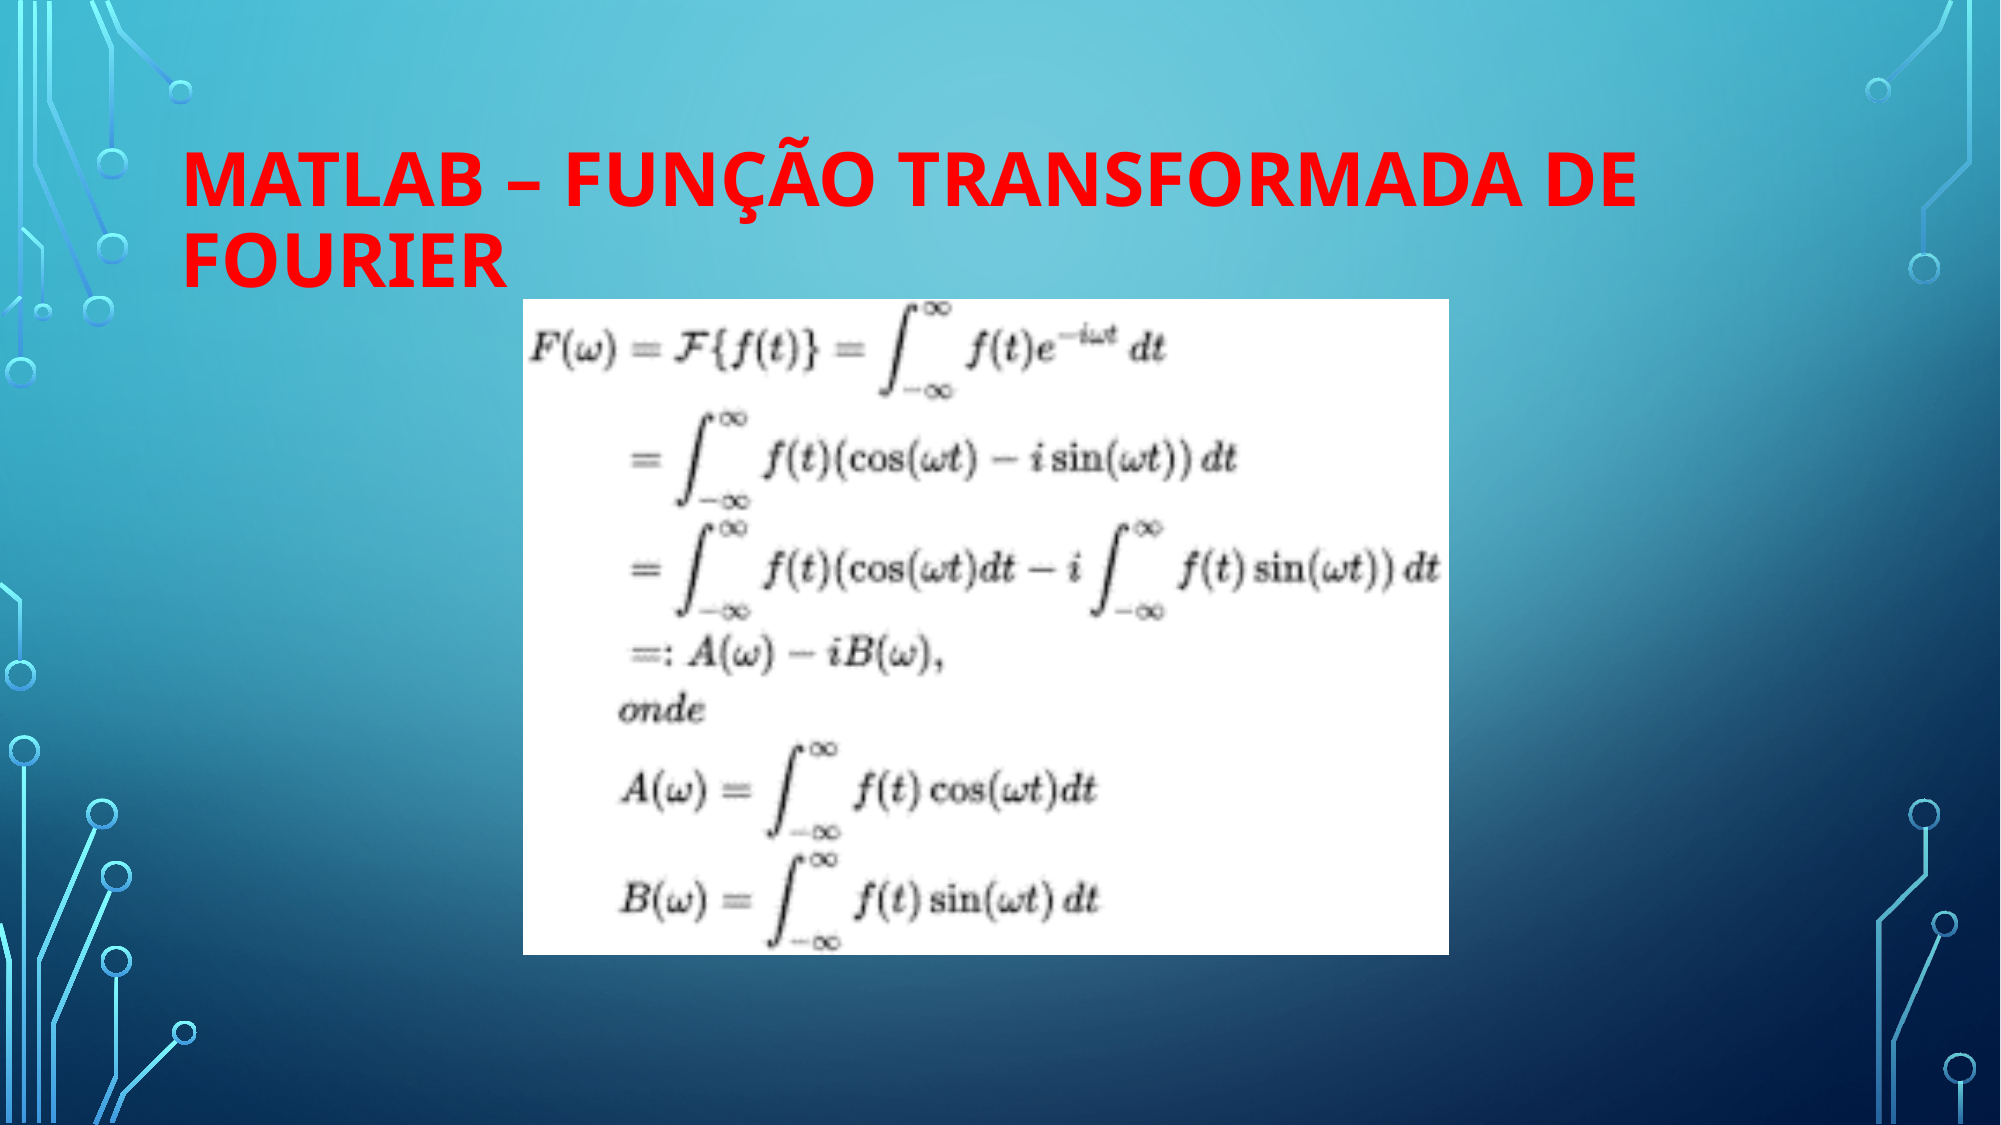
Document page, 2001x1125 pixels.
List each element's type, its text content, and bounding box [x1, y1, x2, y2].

title MATLAB – Função transformada de fourier [165, 101, 1870, 344]
picture [523, 299, 1449, 955]
